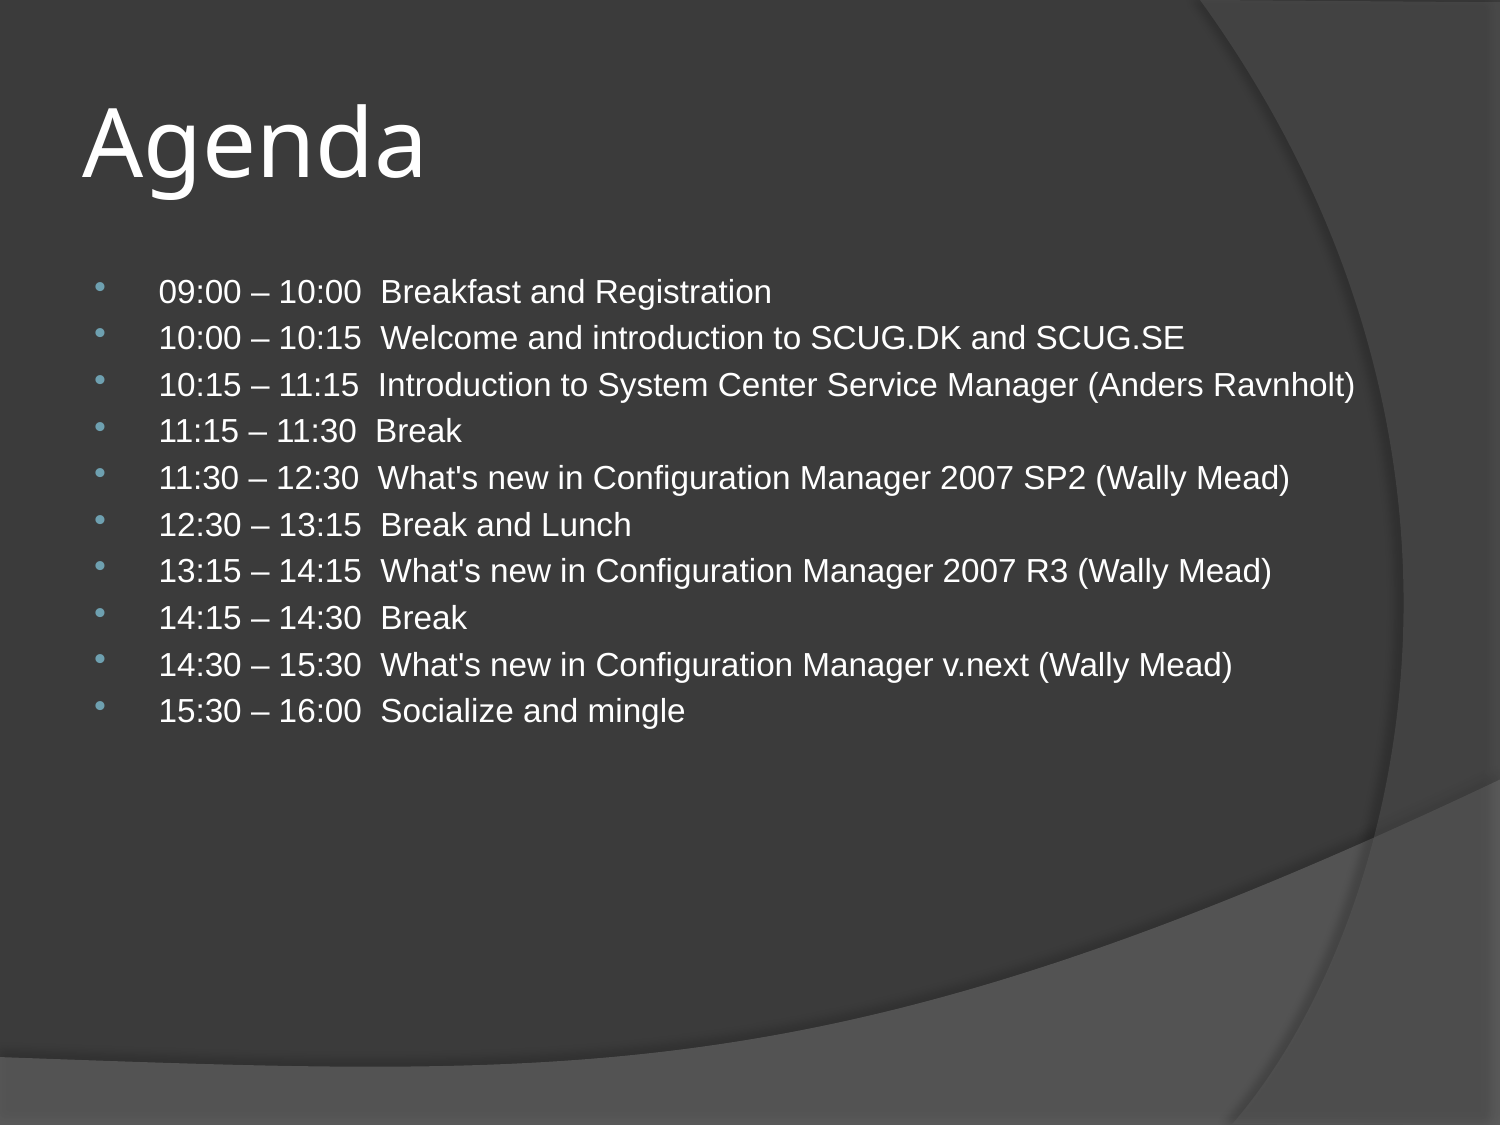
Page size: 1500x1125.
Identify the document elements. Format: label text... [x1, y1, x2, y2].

title Agenda [75, 45, 1300, 233]
list 09:00 – 10:00 Breakfast and Registration 10:00 – 10:15 Welcome and introduction to SCUG.DK and SCUG.SE 10:15 – 11:15 Introduction to System Center Service Manager (Anders Ravnholt) 11:15 – 11:30 Break 11:30 – 12:30 What's new in Configuration Manager 2007 SP2 (Wally Mead) 12:30 – 13:15 Break and Lunch 13:15 – 14:15 What's new in Configuration Manager 2007 R3 (Wally Mead) 14:15 – 14:30 Break 14:30 – 15:30 What's new in Configuration Manager v.next (Wally Mead) 15:30 – 16:00 Socialize and mingle [75, 262, 1430, 1005]
